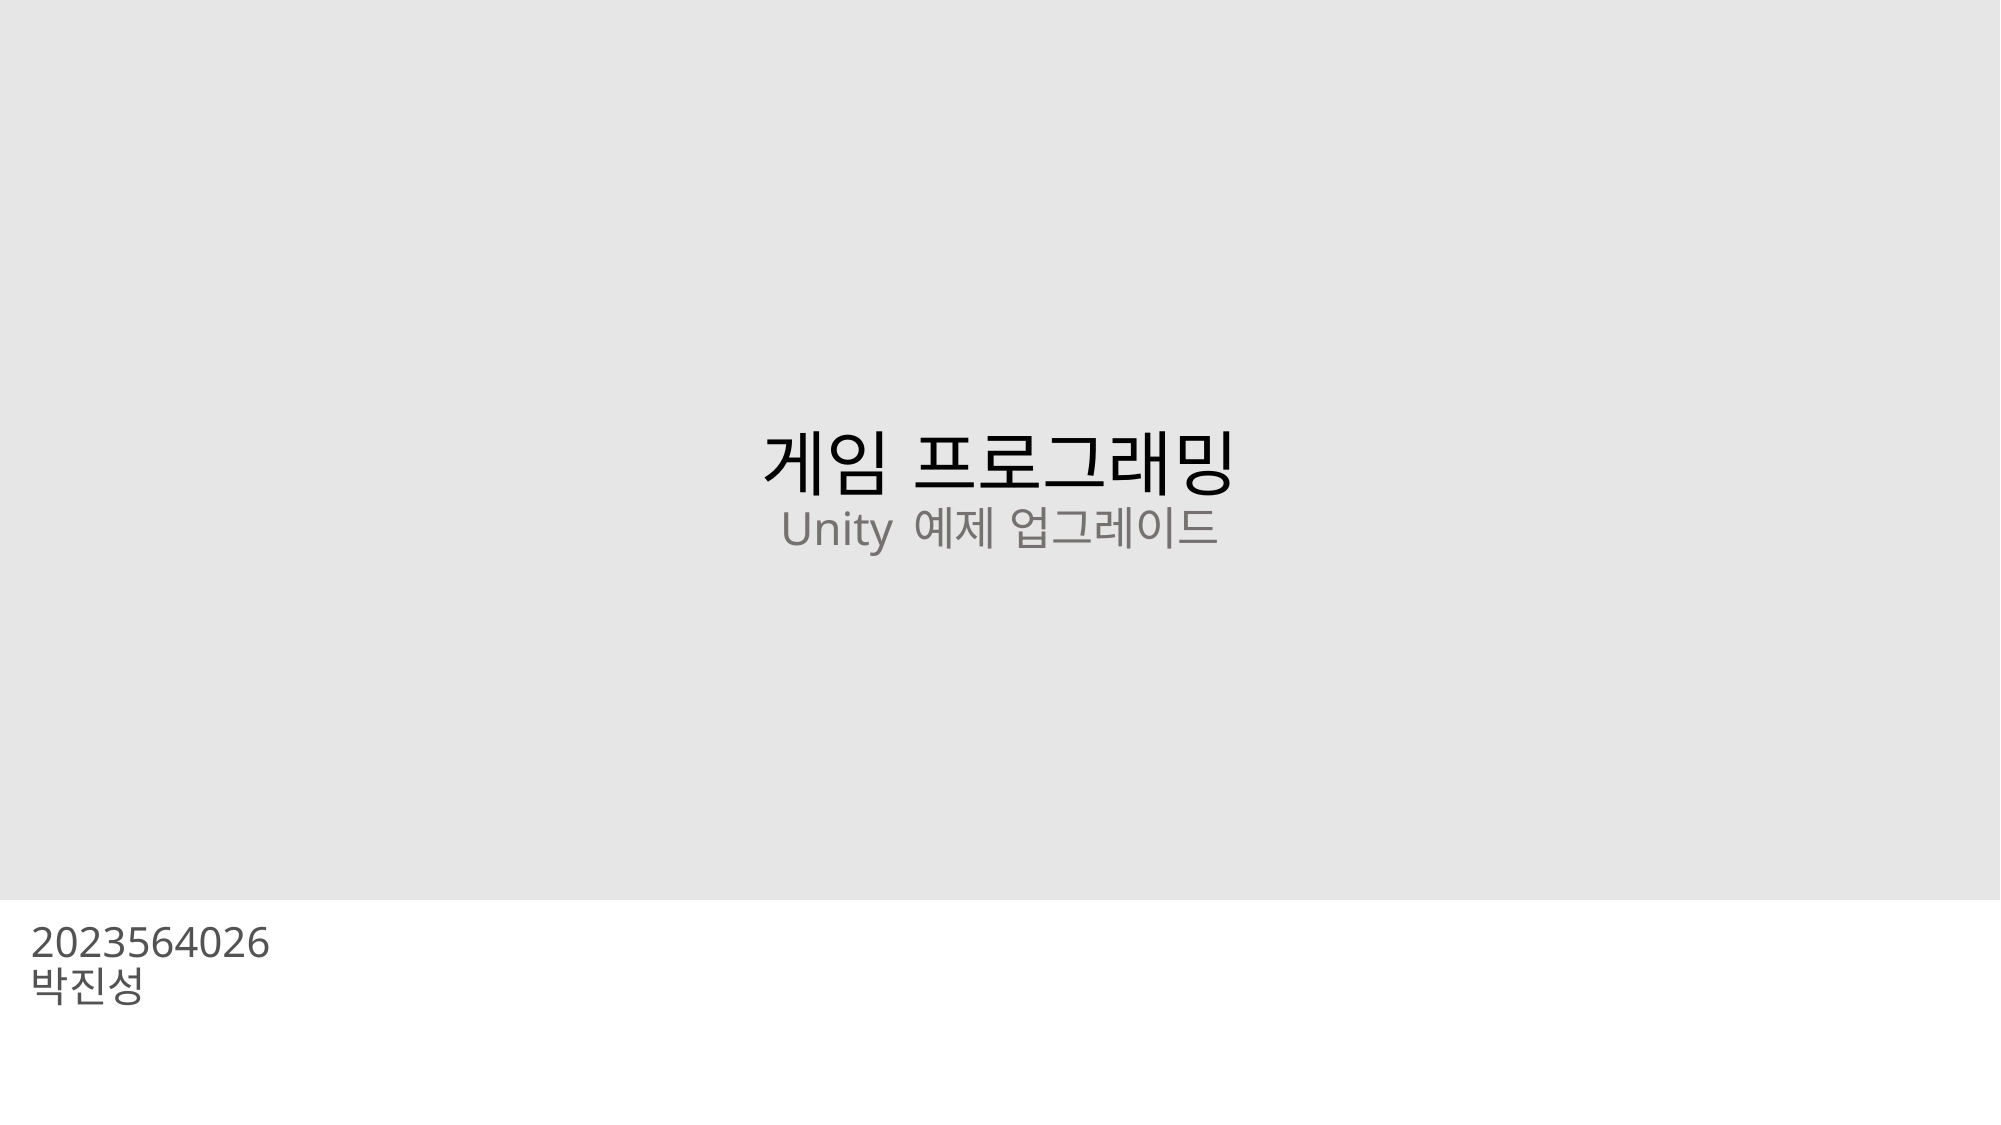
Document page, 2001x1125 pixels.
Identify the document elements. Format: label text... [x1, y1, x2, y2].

text_box [0, 900, 2000, 1125]
subtitle 2023564026 박진성 [15, 914, 1347, 1049]
title 게임 프로그래밍 Unity 예제 업그레이드 [249, 420, 1750, 563]
